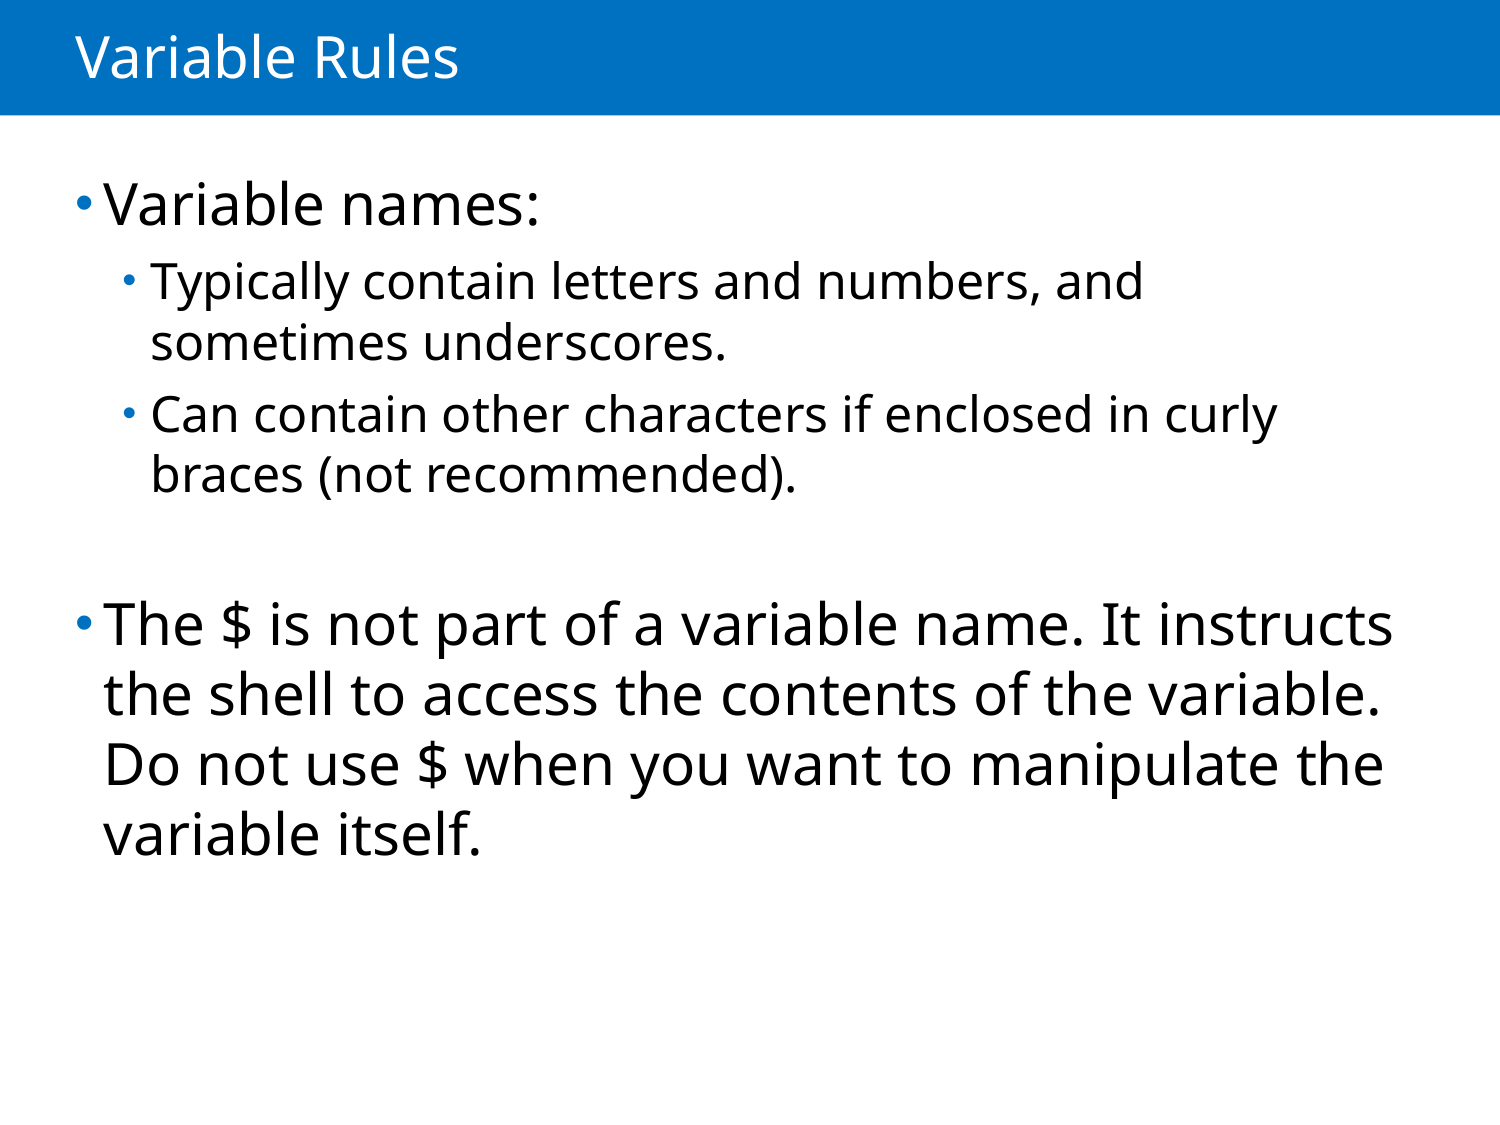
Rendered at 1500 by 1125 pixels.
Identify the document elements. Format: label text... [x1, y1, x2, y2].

title Variable Rules [75, 0, 1351, 122]
text_box Variable names: Typically contain letters and numbers, and sometimes underscores. Can contain other characters if enclosed in curly braces (not recommended). The $ is not part of a variable name. It instructs the shell to access the contents of the variable. Do not use $ when you want to manipulate the variable itself. [75, 167, 1408, 1012]
